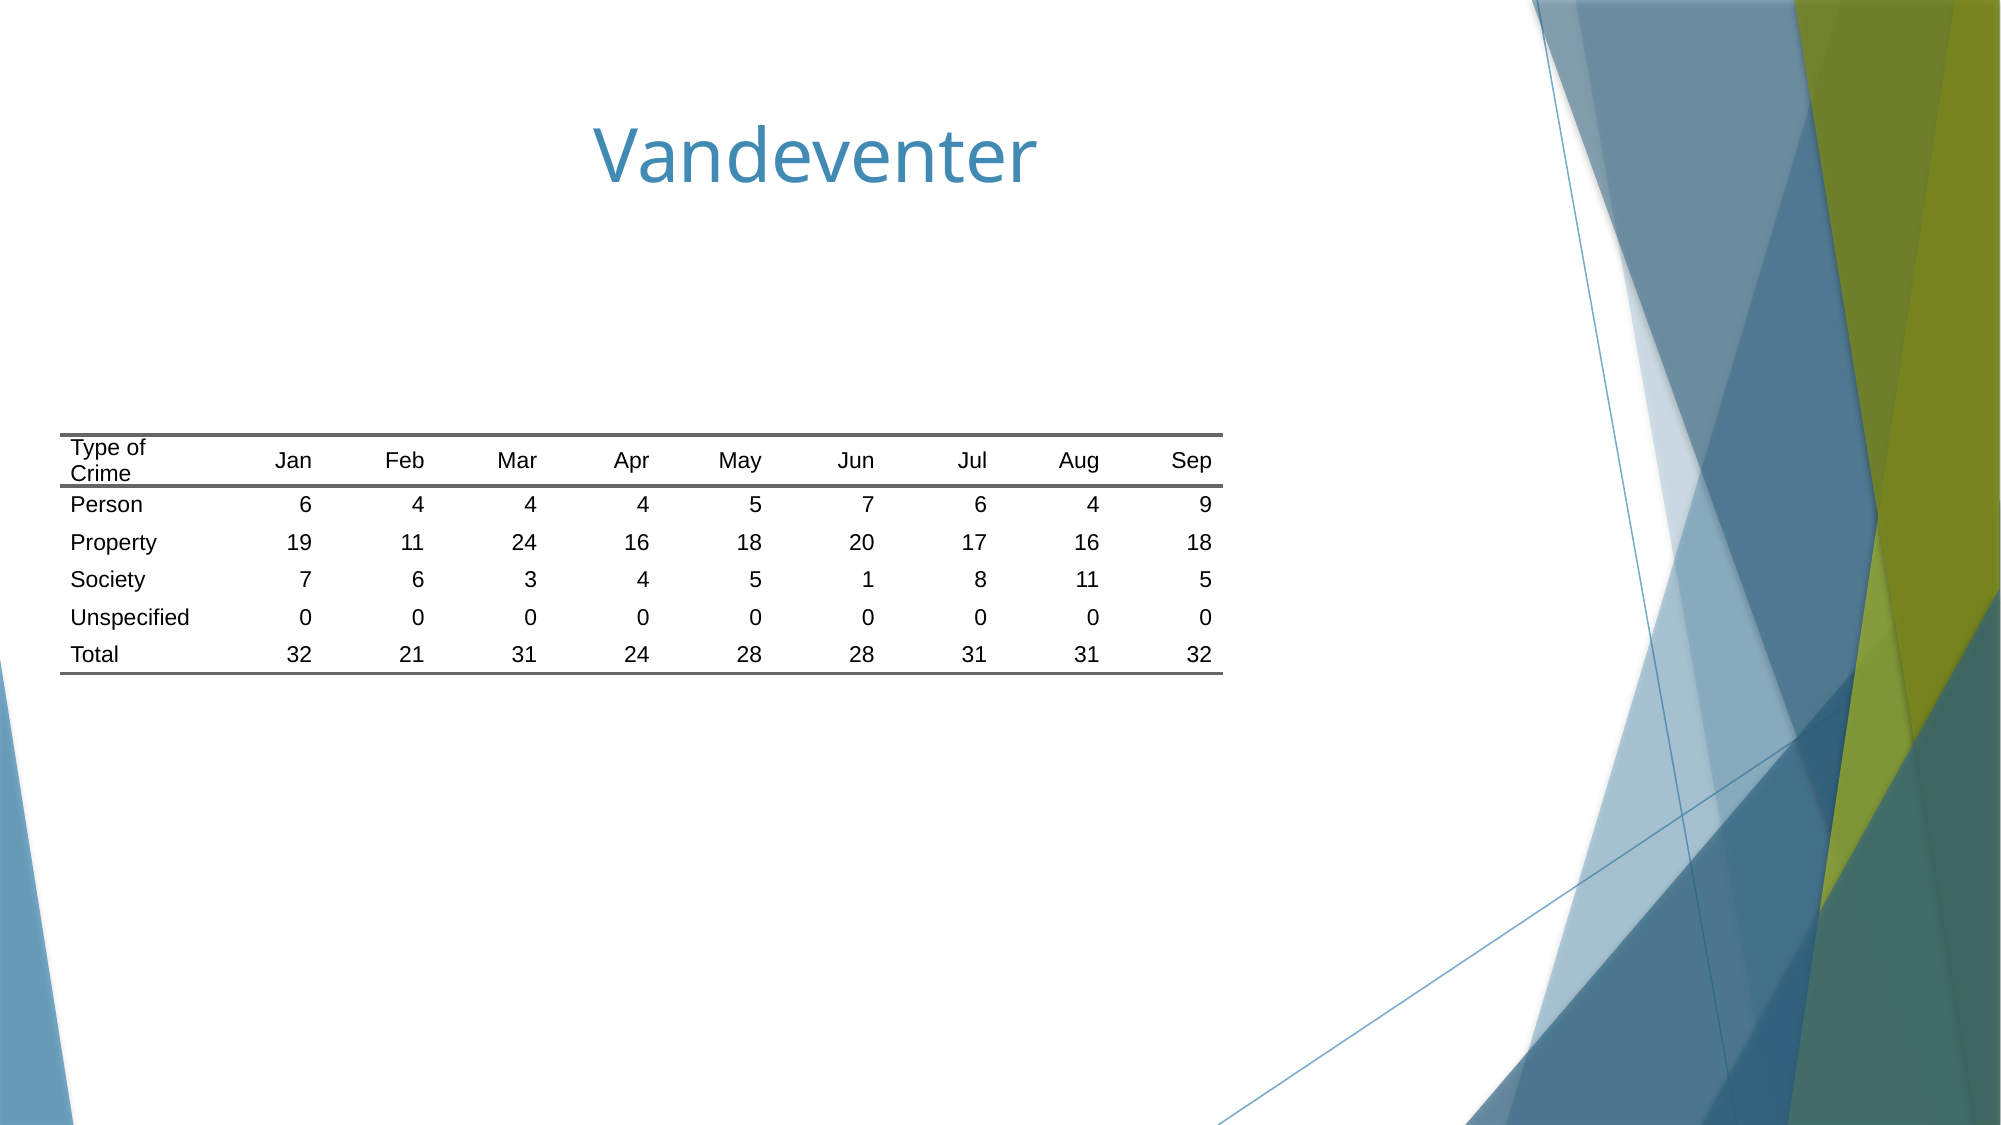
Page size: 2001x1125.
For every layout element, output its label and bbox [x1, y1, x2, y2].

title [111, 99, 1522, 317]
table_cell [60, 488, 1223, 672]
table_header [60, 437, 1223, 484]
